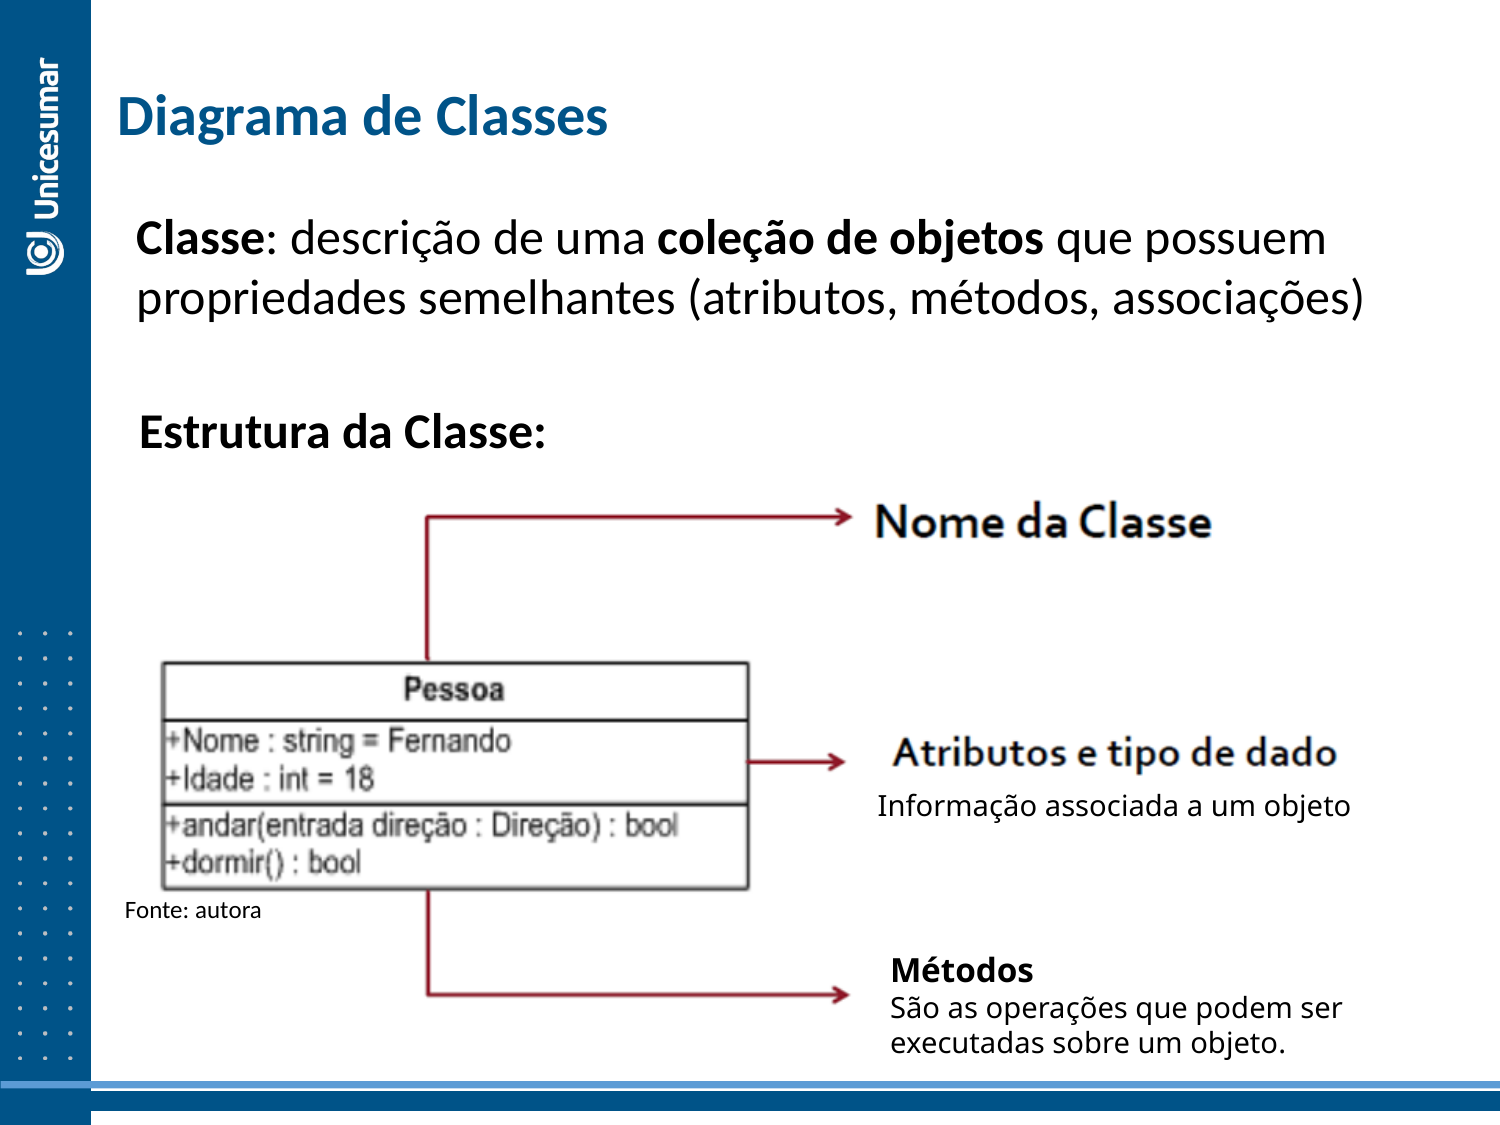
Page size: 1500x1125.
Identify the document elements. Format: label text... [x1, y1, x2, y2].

picture [18, 631, 83, 1060]
text_box Fonte: autora [109, 886, 150, 932]
text_box Estrutura da Classe: [124, 391, 940, 467]
picture [27, 58, 64, 275]
text_box Diagrama de Classes [102, 34, 1500, 189]
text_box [150, 469, 1479, 1069]
text_box Classe: descrição de uma coleção de objetos que possuem propriedades semelhantes (atributos, métodos, associações) [122, 196, 1500, 332]
